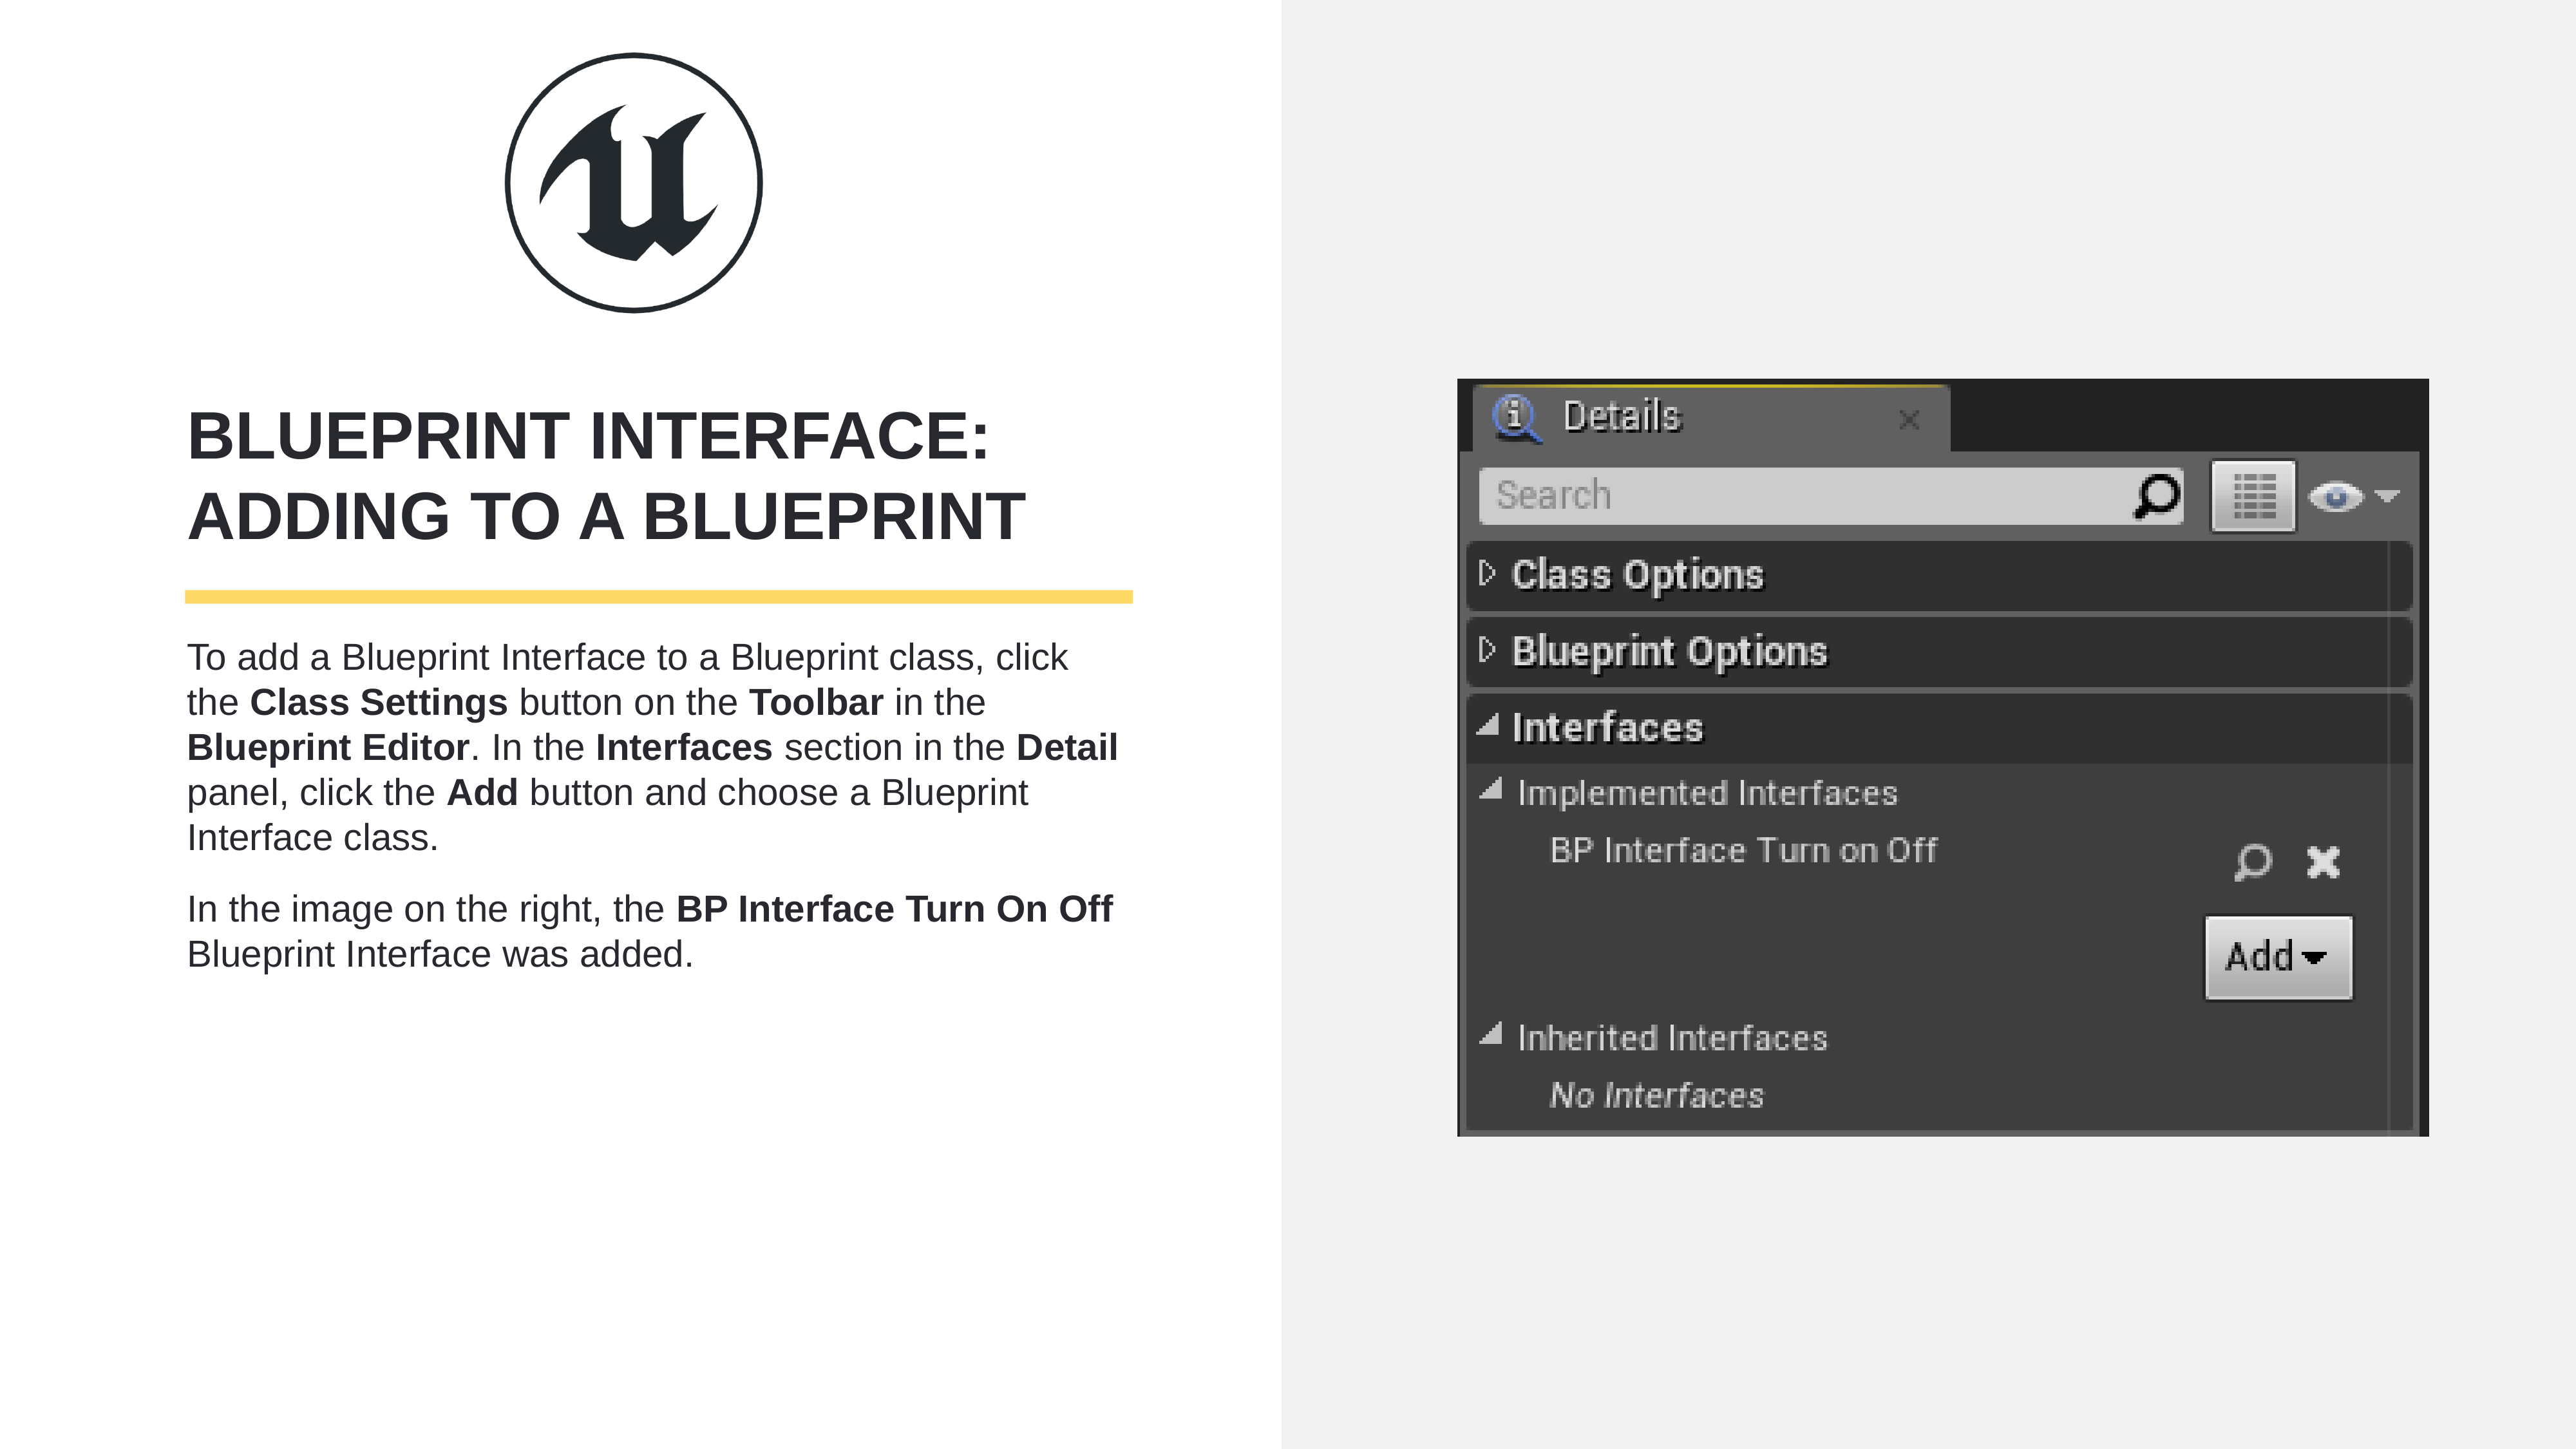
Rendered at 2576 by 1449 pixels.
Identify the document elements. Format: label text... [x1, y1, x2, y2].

picture [495, 43, 773, 97]
title Blueprint interface: Adding to a blueprint [177, 97, 1133, 558]
list To add a Blueprint Interface to a Blueprint class, click the Class Settings button on the Toolbar in the Blueprint Editor. In the Interfaces section in the Detail panel, click the Add button and choose a Blueprint Interface class. In the image on the right, the BP Interface Turn On Off Blueprint Interface was added. [177, 628, 1133, 1437]
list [1457, 379, 2429, 1137]
